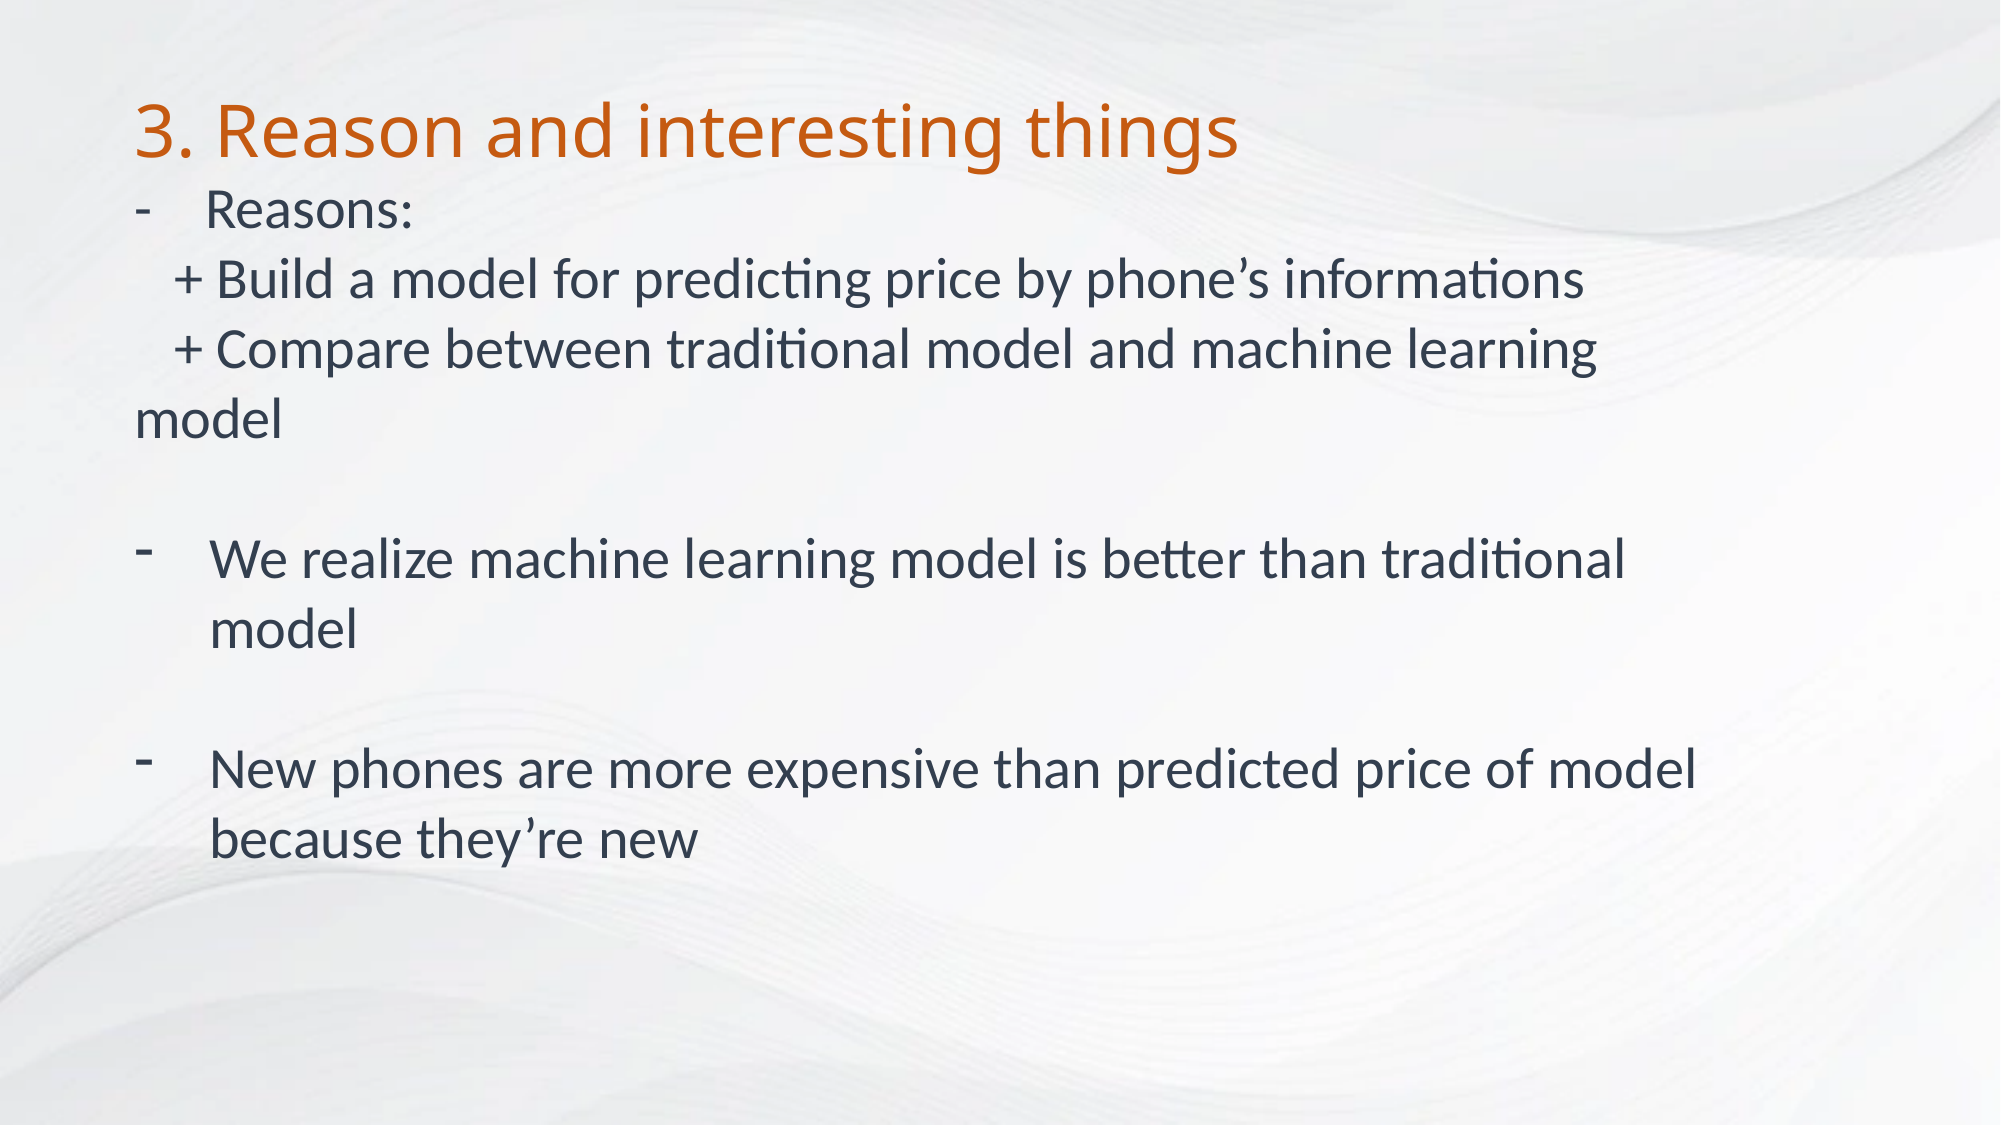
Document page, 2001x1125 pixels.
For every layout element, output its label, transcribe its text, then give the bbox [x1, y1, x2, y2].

text_box 3. Reason and interesting things [119, 86, 1620, 192]
picture [0, 0, 2001, 1125]
text_box - Reasons: + Build a model for predicting price by phone’s informations + Compare between traditional model and machine learning model We realize machine learning model is better than traditional model New phones are more expensive than predicted price of model because they’re new [119, 323, 1769, 858]
